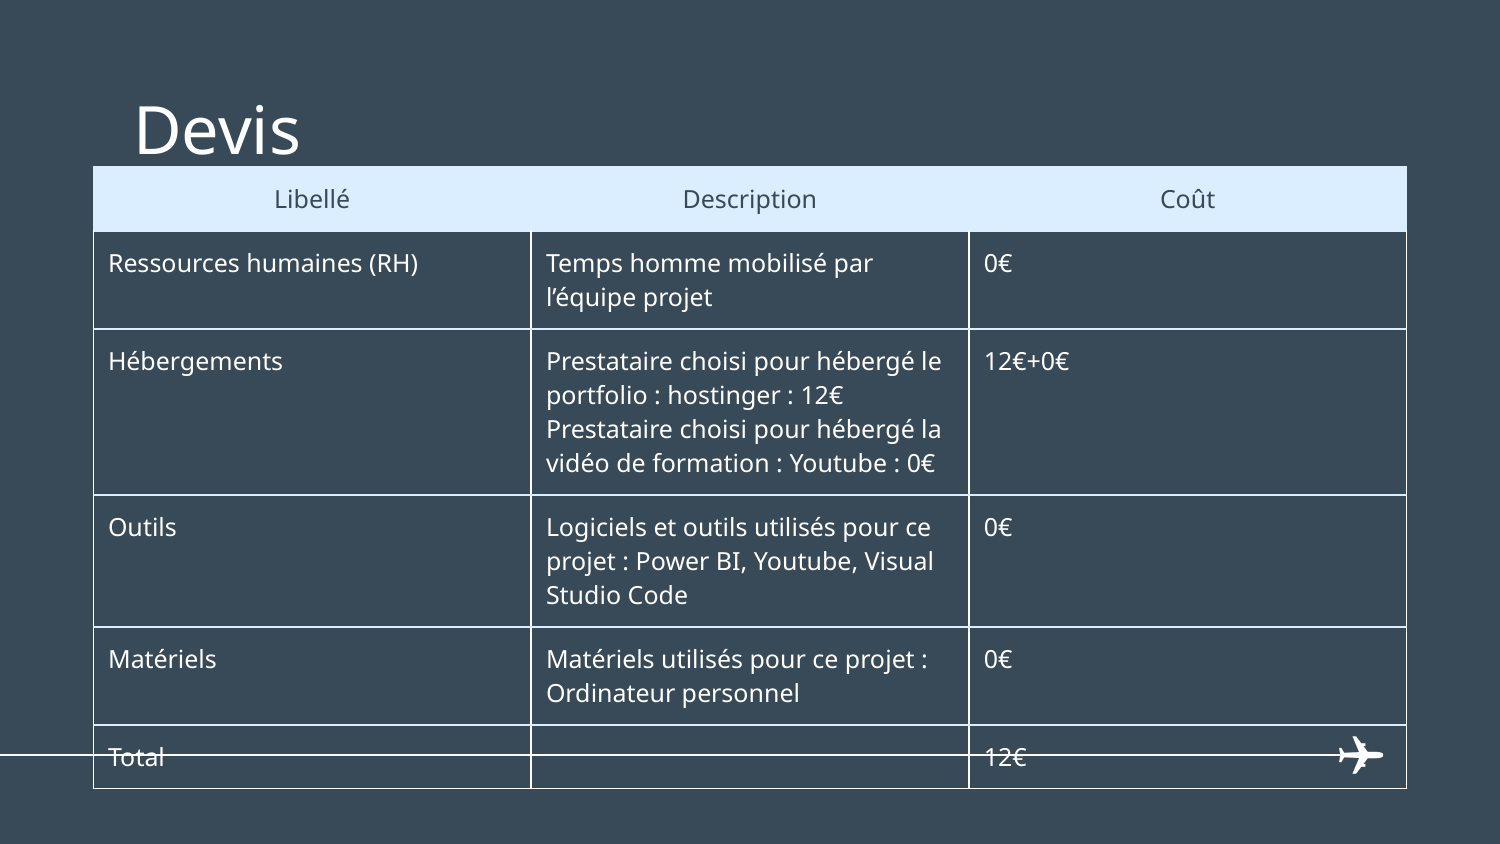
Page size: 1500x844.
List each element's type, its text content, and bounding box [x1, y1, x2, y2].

table_cell Matériels utilisés pour ce projet : Ordinateur personnel [532, 628, 968, 724]
table_cell Temps homme mobilisé par l’équipe projet [532, 232, 968, 328]
table_cell Outils [94, 496, 530, 626]
title Devis [118, 72, 1382, 166]
table_cell Prestataire choisi pour hébergé le portfolio : hostinger : 12€ Prestataire choisi pour hébergé la vidéo de formation : Youtube : 0€ [532, 330, 968, 494]
table_cell 0€ [970, 496, 1406, 626]
table_cell 0€ [970, 232, 1406, 328]
table_cell 12€ [970, 726, 1406, 788]
table_cell Total [94, 726, 530, 788]
table_cell 12€+0€ [970, 330, 1406, 494]
table_header Libellé [94, 168, 530, 230]
table_header Coût [970, 168, 1406, 230]
table_cell 0€ [970, 628, 1406, 724]
table_cell [532, 726, 968, 788]
table_cell Logiciels et outils utilisés pour ce projet : Power BI, Youtube, Visual Studio Code [532, 496, 968, 626]
table_cell Matériels [94, 628, 530, 724]
table_header Description [532, 168, 968, 230]
table_cell Ressources humaines (RH) [94, 232, 530, 328]
table_cell Hébergements [94, 330, 530, 494]
